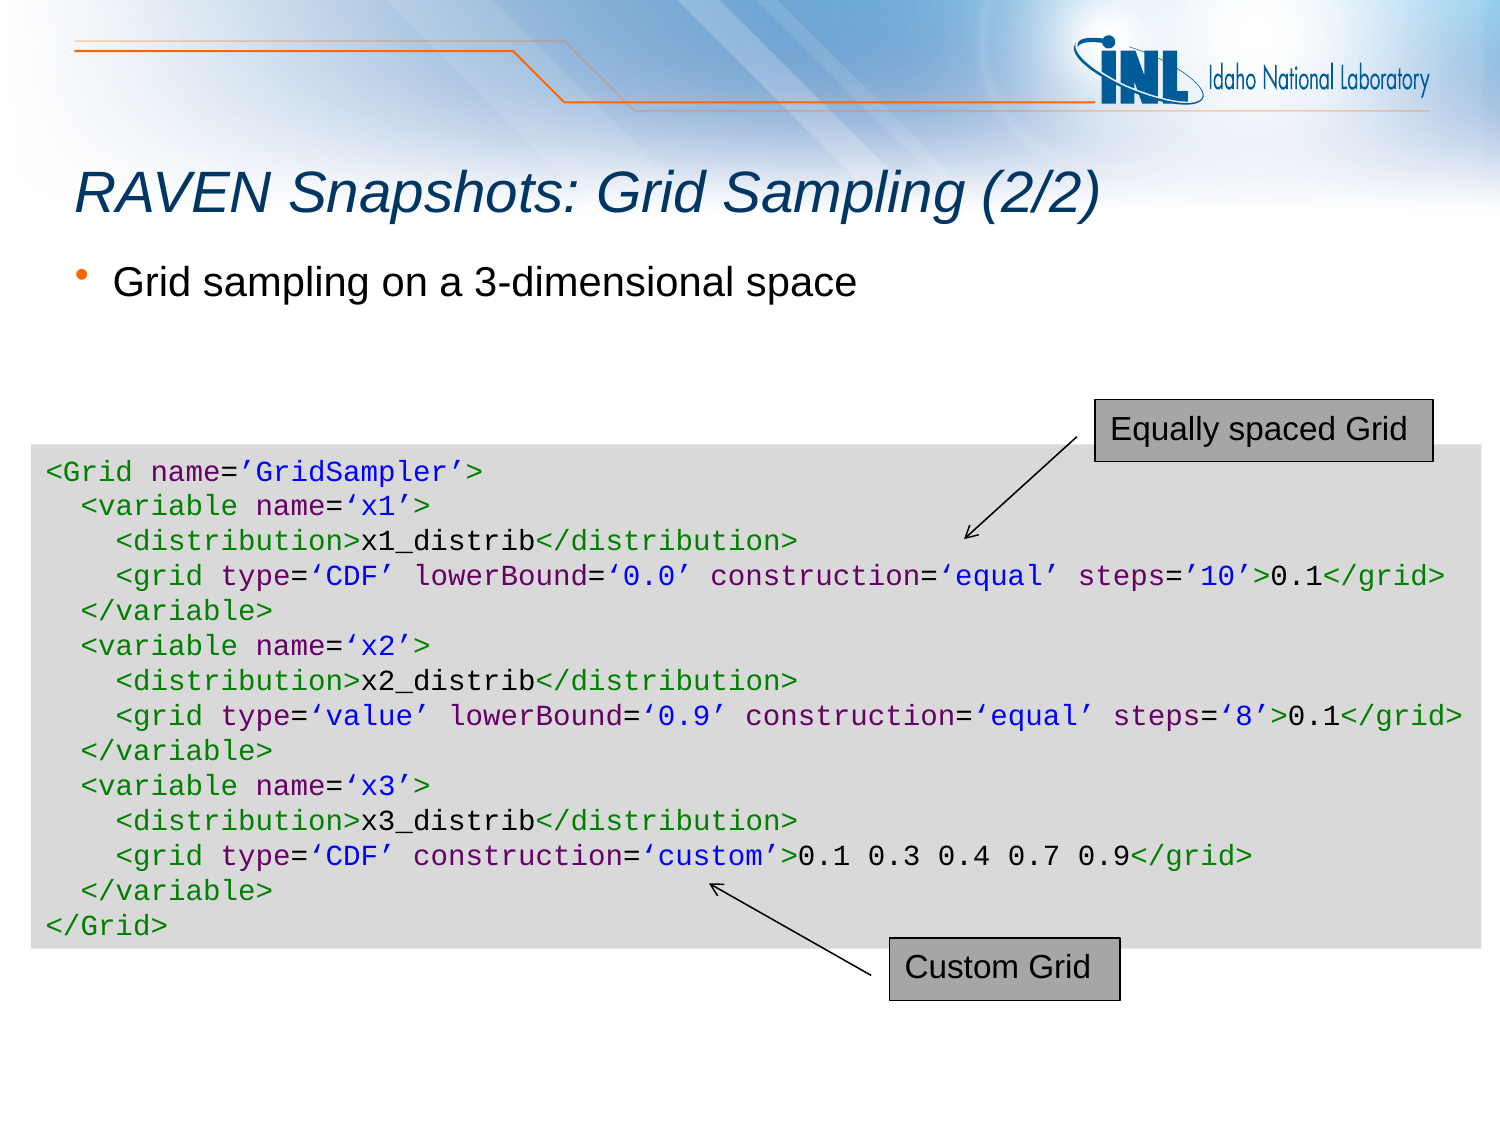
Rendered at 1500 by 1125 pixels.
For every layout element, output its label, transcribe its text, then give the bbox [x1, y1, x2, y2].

picture [0, 0, 1500, 1125]
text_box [963, 436, 1078, 540]
text_box Equally spaced Grid [1095, 399, 1434, 462]
title RAVEN Snapshots: Grid Sampling (2/2) [74, 164, 1426, 227]
text_box <Grid name=’GridSampler’> <variable name=‘x1’> <distribution>x1_distrib</distribution> <grid type=‘CDF’ lowerBound=‘0.0’ construction=‘equal’ steps=’10’>0.1</grid> </variable> <variable name=‘x2’> <distribution>x2_distrib</distribution> <grid type=‘value’ lowerBound=‘0.9’ construction=‘equal’ steps=‘8’>0.1</grid> </variable> <variable name=‘x3’> <distribution>x3_distrib</distribution> <grid type=‘CDF’ construction=‘custom’>0.1 0.3 0.4 0.7 0.9</grid> </variable> </Grid> [30, 444, 1482, 949]
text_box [708, 883, 872, 976]
text_box Custom Grid [889, 938, 1120, 1001]
text_box Grid sampling on a 3-dimensional space [74, 262, 973, 365]
